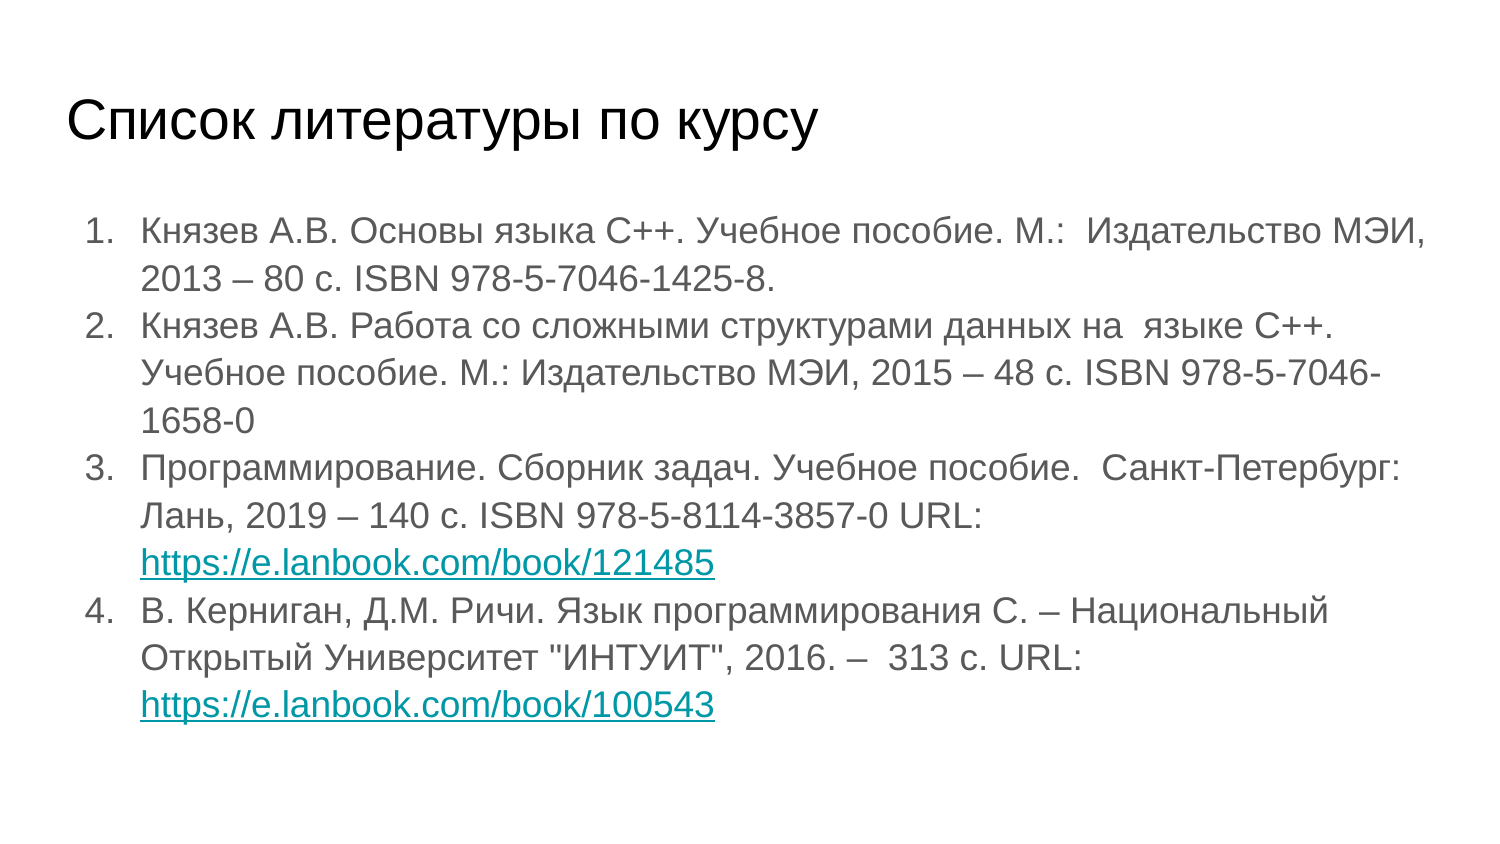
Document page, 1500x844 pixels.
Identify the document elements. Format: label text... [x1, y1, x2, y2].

list Князев А.В. Основы языка С++. Учебное пособие. М.: Издательство МЭИ, 2013 – 80 с. ISBN 978-5-7046-1425-8. Князев А.В. Работа со сложными структурами данных на языке С++. Учебное пособие. М.: Издательство МЭИ, 2015 – 48 с. ISBN 978-5-7046-1658-0 Программирование. Сборник задач. Учебное пособие. Санкт-Петербург: Лань, 2019 – 140 с. ISBN 978-5-8114-3857-0 URL: https://e.lanbook.com/book/121485 В. Керниган, Д.М. Ричи. Язык программирования C. – Национальный Открытый Университет "ИНТУИТ", 2016. – 313 с. URL: https://e.lanbook.com/book/100543 [51, 189, 1449, 750]
title Список литературы по курсу [51, 72, 1449, 167]
